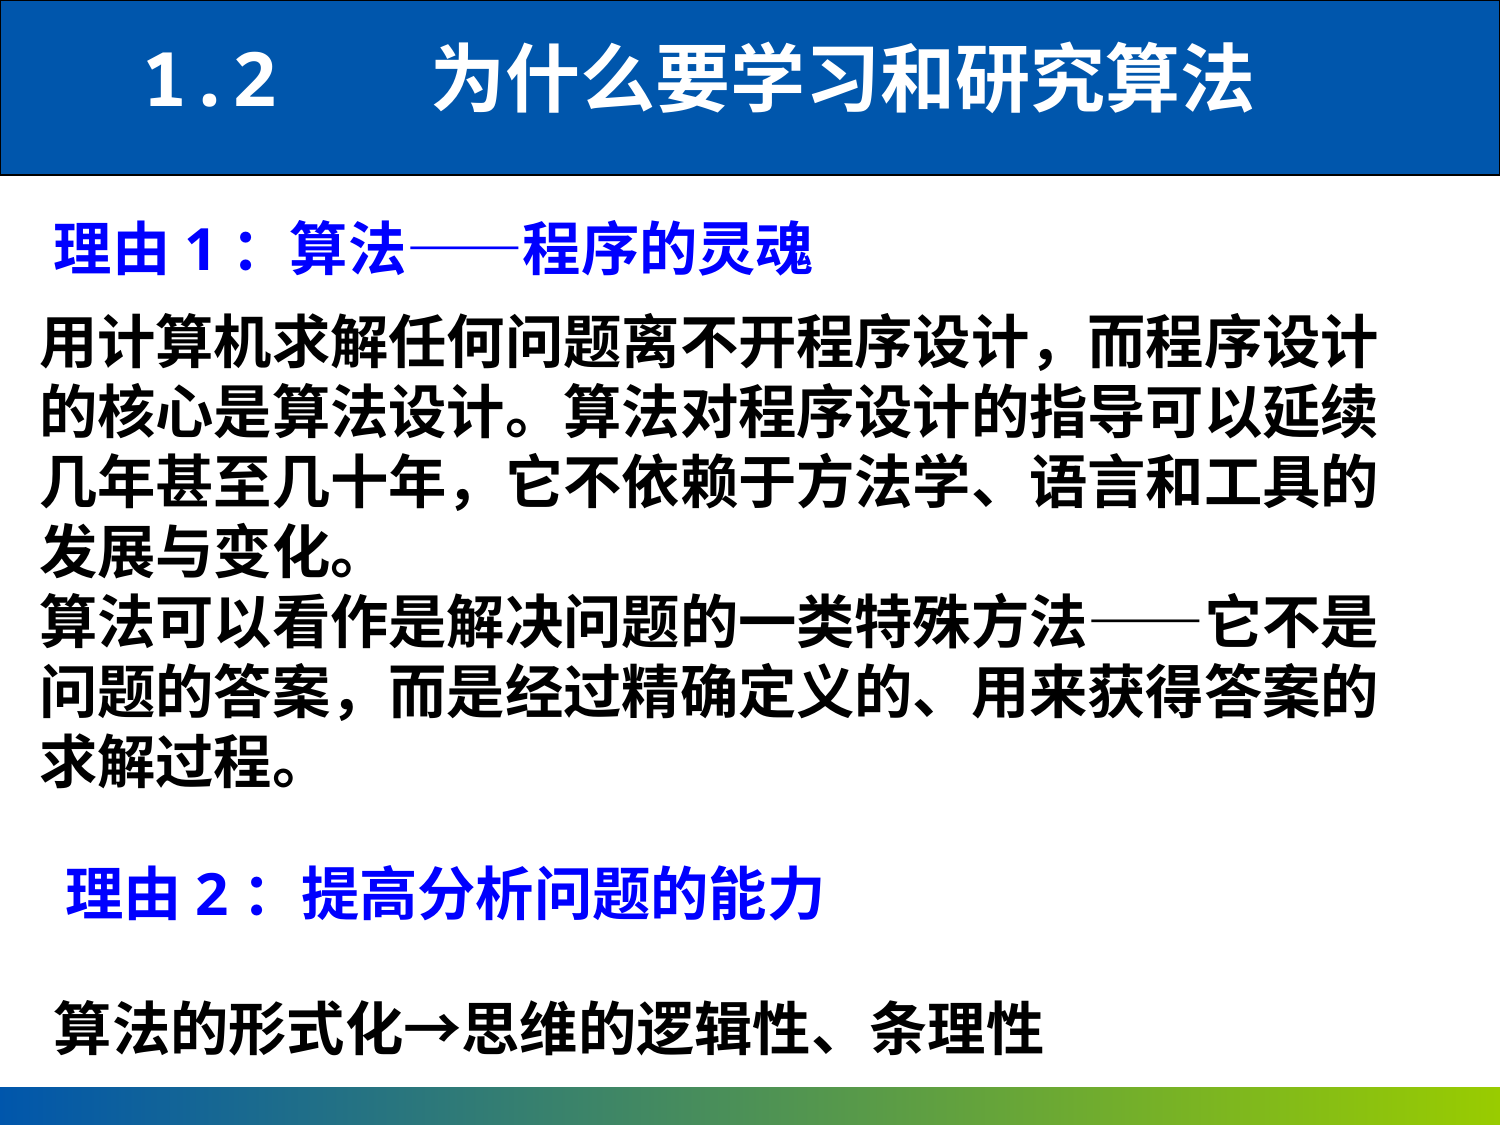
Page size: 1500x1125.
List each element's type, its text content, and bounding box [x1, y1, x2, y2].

text_box 理由1：算法——程序的灵魂 [39, 204, 1054, 290]
text_box 1.2 为什么要学习和研究算法 [39, 24, 1377, 130]
text_box 算法的形式化→思维的逻辑性、条理性 [39, 984, 1152, 1070]
text_box 用计算机求解任何问题离不开程序设计，而程序设计的核心是算法设计。算法对程序设计的指导可以延续几年甚至几十年，它不依赖于方法学、语言和工具的发展与变化。 算法可以看作是解决问题的一类特殊方法——它不是问题的答案，而是经过精确定义的、用来获得答案的求解过程。 [39, 305, 1408, 796]
text_box 理由2：提高分析问题的能力 [50, 849, 1065, 935]
